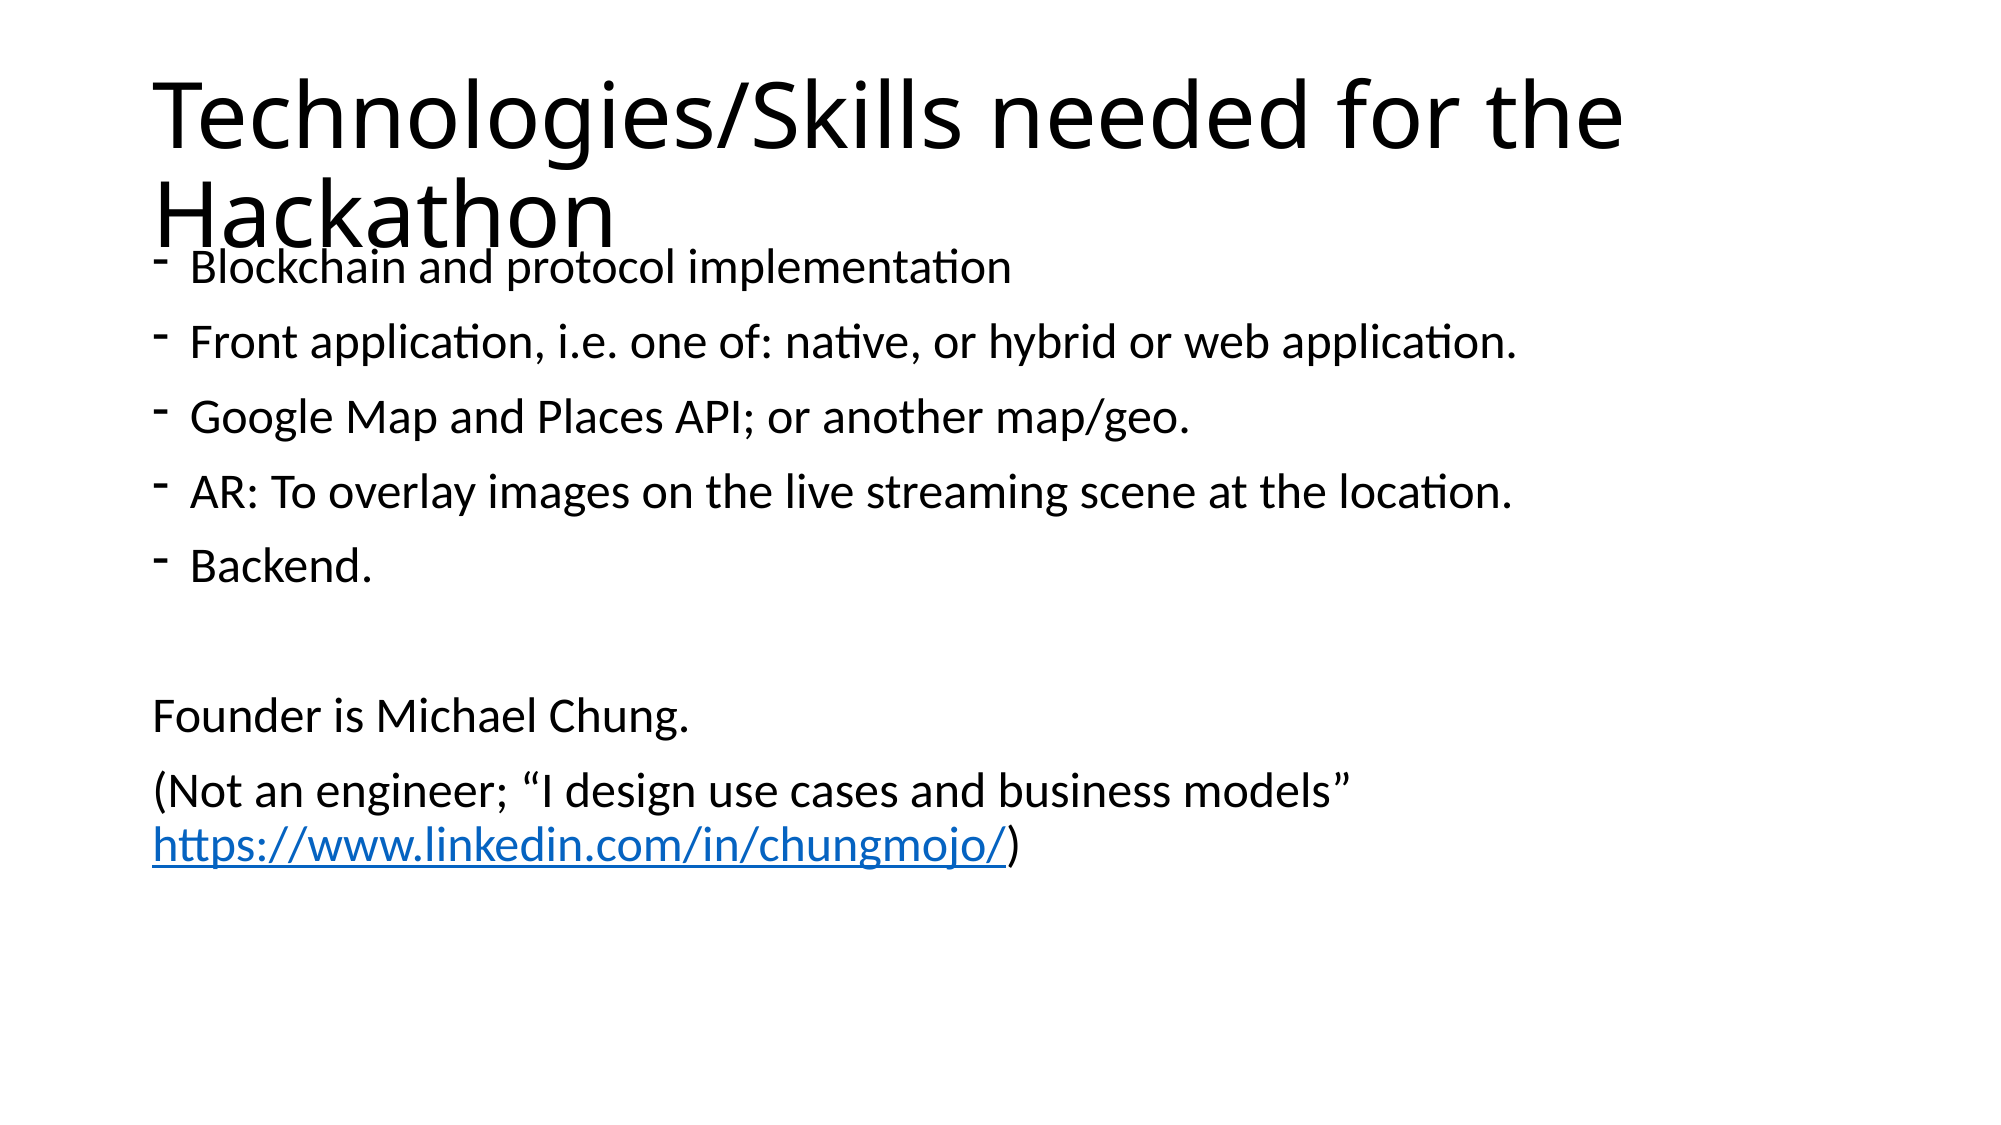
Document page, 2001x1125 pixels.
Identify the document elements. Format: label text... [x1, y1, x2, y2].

list Blockchain and protocol implementation Front application, i.e. one of: native, or hybrid or web application. Google Map and Places API; or another map/geo. AR: To overlay images on the live streaming scene at the location. Backend. Founder is Michael Chung. (Not an engineer; “I design use cases and business models” https://www.linkedin.com/in/chungmojo/) [137, 233, 1863, 947]
title Technologies/Skills needed for the Hackathon [137, 59, 1863, 233]
